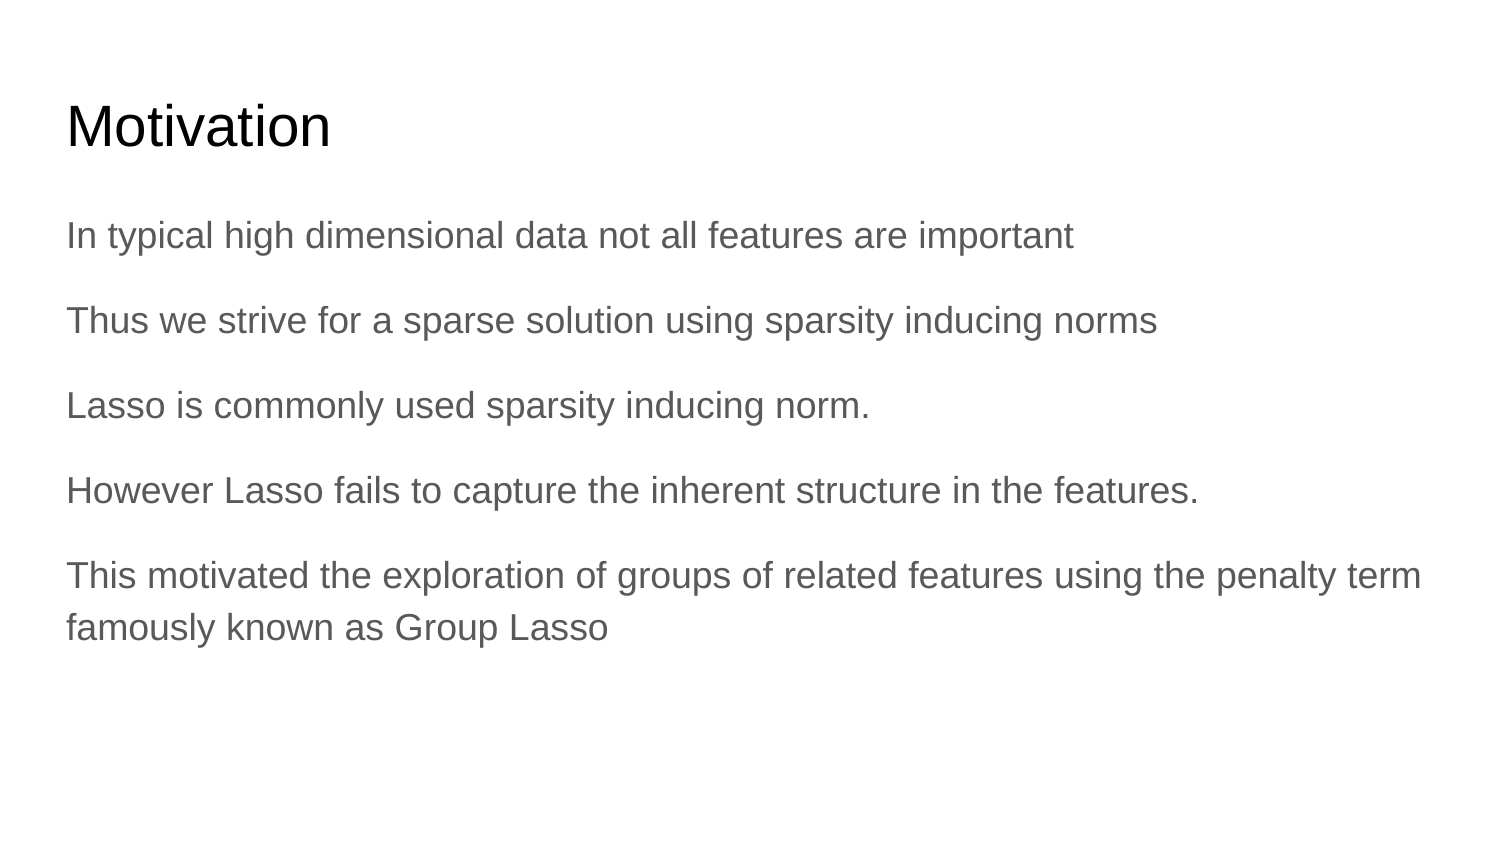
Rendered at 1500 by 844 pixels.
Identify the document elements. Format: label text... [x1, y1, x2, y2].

list In typical high dimensional data not all features are important Thus we strive for a sparse solution using sparsity inducing norms Lasso is commonly used sparsity inducing norm. However Lasso fails to capture the inherent structure in the features. This motivated the exploration of groups of related features using the penalty term famously known as Group Lasso [51, 189, 1449, 750]
title Motivation [51, 72, 1449, 167]
